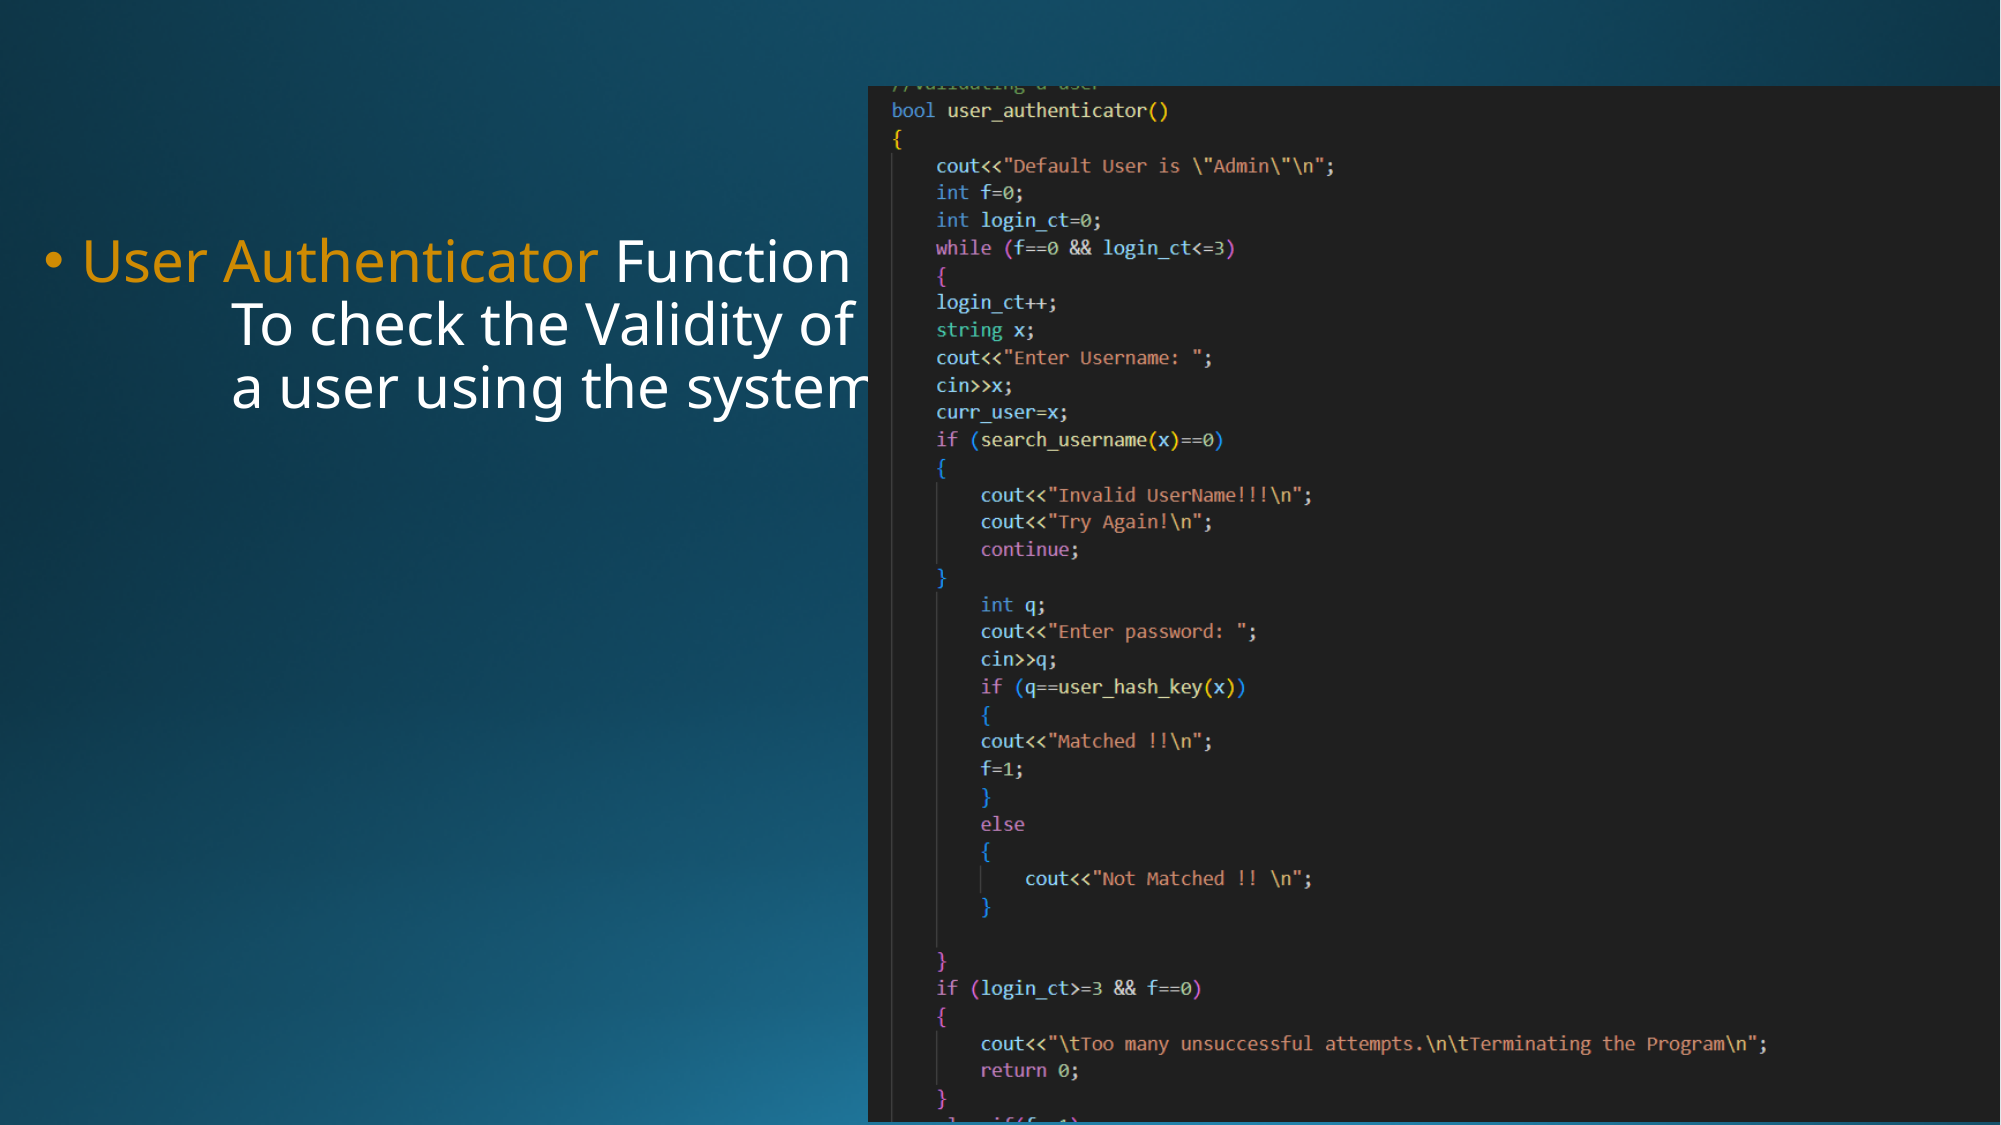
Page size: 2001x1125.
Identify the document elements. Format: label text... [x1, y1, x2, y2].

list User Authenticator Function To check the Validity of a user using the system. [28, 224, 867, 939]
picture [0, 0, 2001, 1125]
